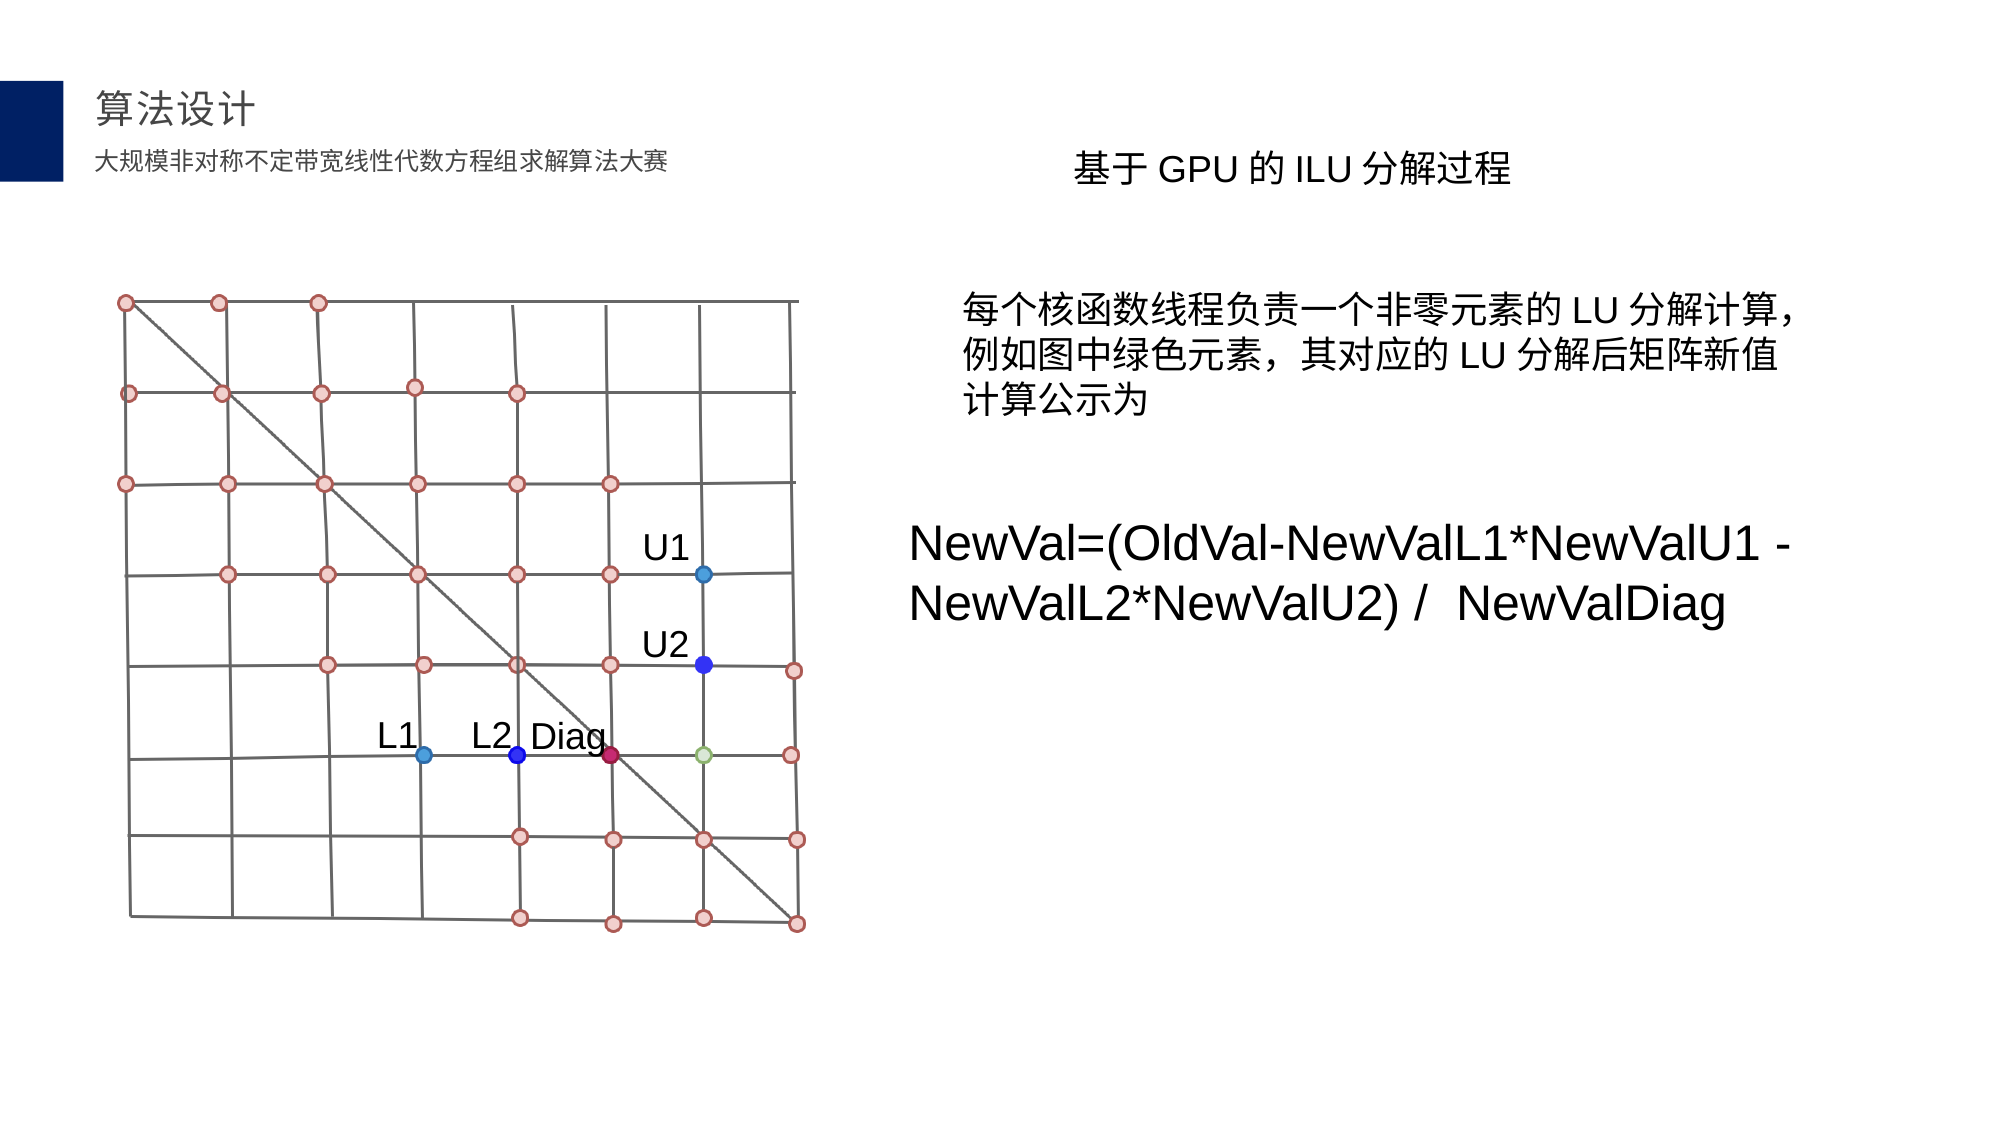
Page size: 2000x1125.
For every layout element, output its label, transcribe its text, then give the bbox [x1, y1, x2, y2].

text_box [0, 79, 66, 184]
text_box 大规模非对称不定带宽线性代数方程组求解算法大赛 [79, 137, 685, 183]
text_box NewVal=(OldVal-NewValL1*NewValU1 - NewValL2*NewValU2) / NewValDiag [893, 503, 1881, 797]
text_box 每个核函数线程负责一个非零元素的LU分解计算，例如图中绿色元素，其对应的LU分解后矩阵新值计算公示为 [948, 278, 1820, 503]
text_box 算法设计 [80, 77, 272, 137]
picture [79, 278, 875, 941]
text_box 基于GPU的ILU分解过程 [984, 137, 1691, 193]
